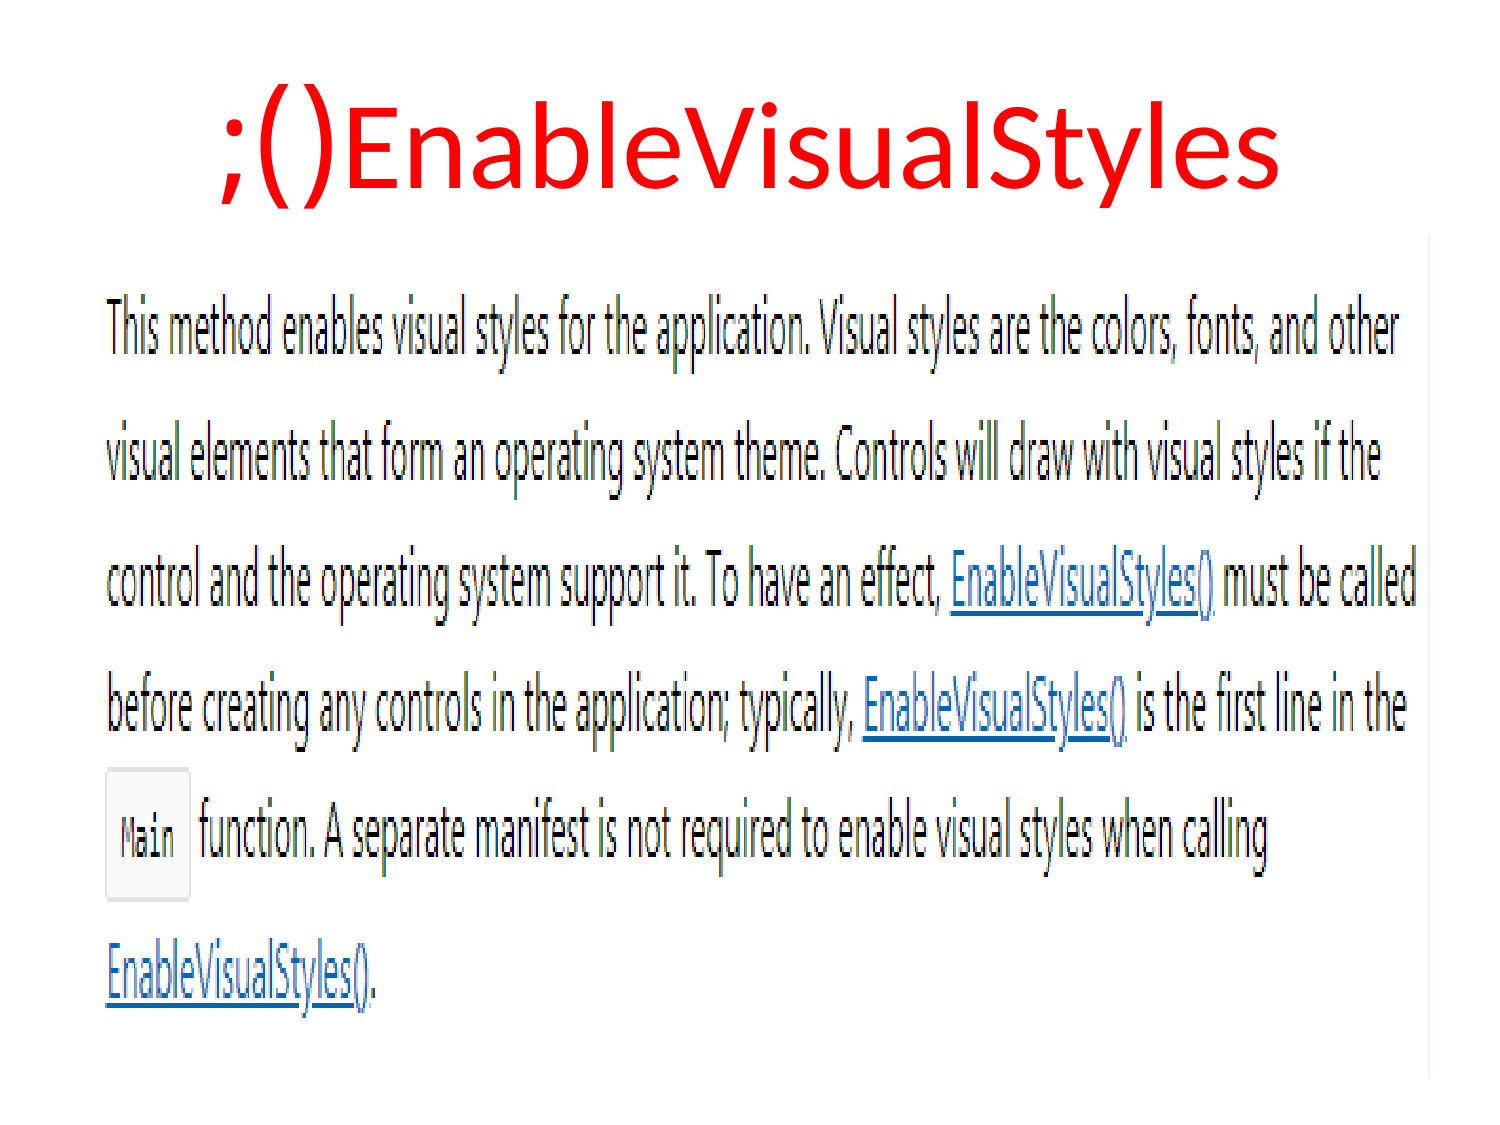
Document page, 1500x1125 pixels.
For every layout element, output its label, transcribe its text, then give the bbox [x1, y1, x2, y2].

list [58, 234, 1430, 1079]
title EnableVisualStyles(); [75, 45, 1425, 232]
